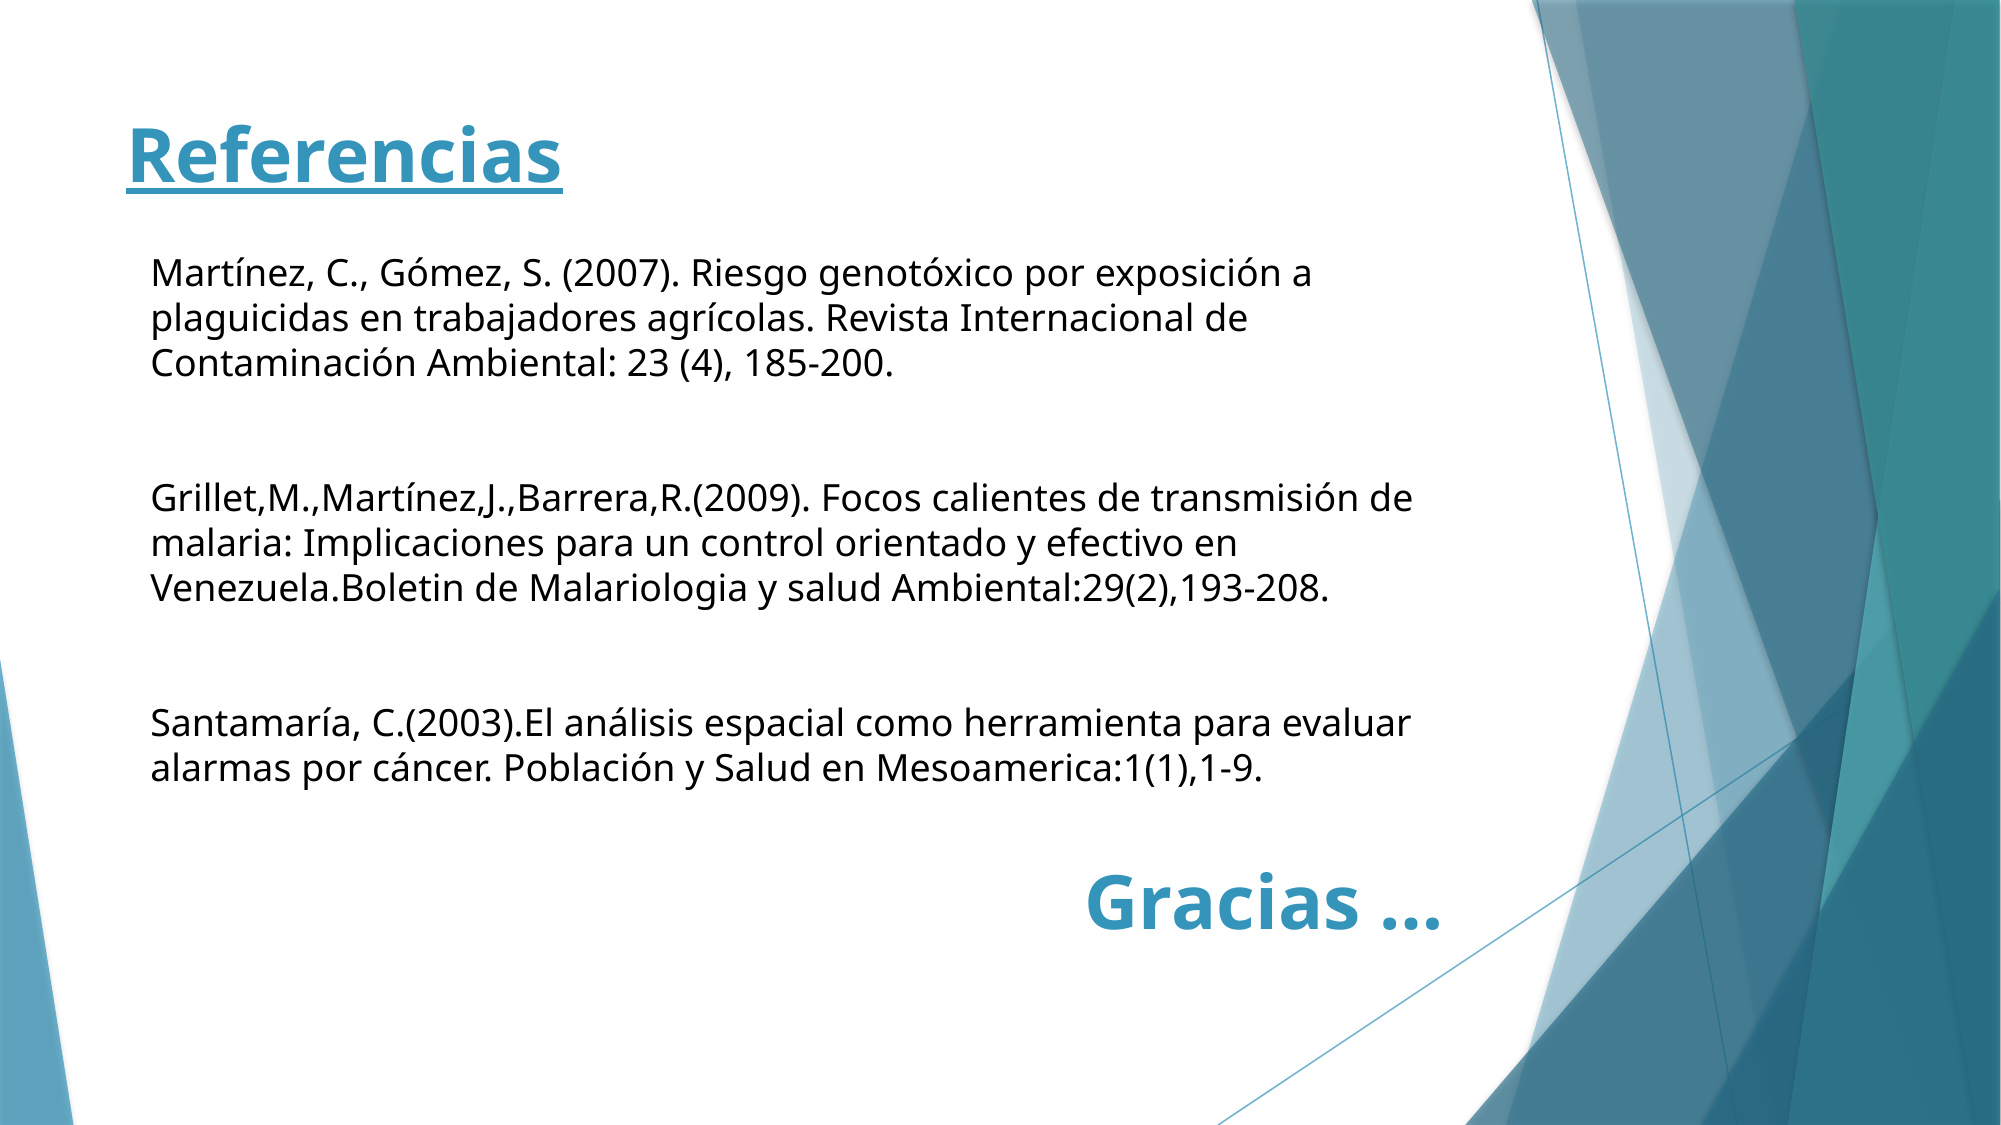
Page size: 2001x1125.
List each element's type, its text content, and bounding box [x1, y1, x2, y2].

text_box Gracias … [1069, 847, 1651, 1064]
text_box Martínez, C., Gómez, S. (2007). Riesgo genotóxico por exposición a plaguicidas en trabajadores agrícolas. Revista Internacional de Contaminación Ambiental: 23 (4), 185-200. Grillet,M.,Martínez,J.,Barrera,R.(2009). Focos calientes de transmisión de malaria: Implicaciones para un control orientado y efectivo en Venezuela.Boletin de Malariologia y salud Ambiental:29(2),193-208. Santamaría, C.(2003).El análisis espacial como herramienta para evaluar alarmas por cáncer. Población y Salud en Mesoamerica:1(1),1-9. [135, 241, 1499, 841]
title Referencias [111, 99, 1522, 317]
